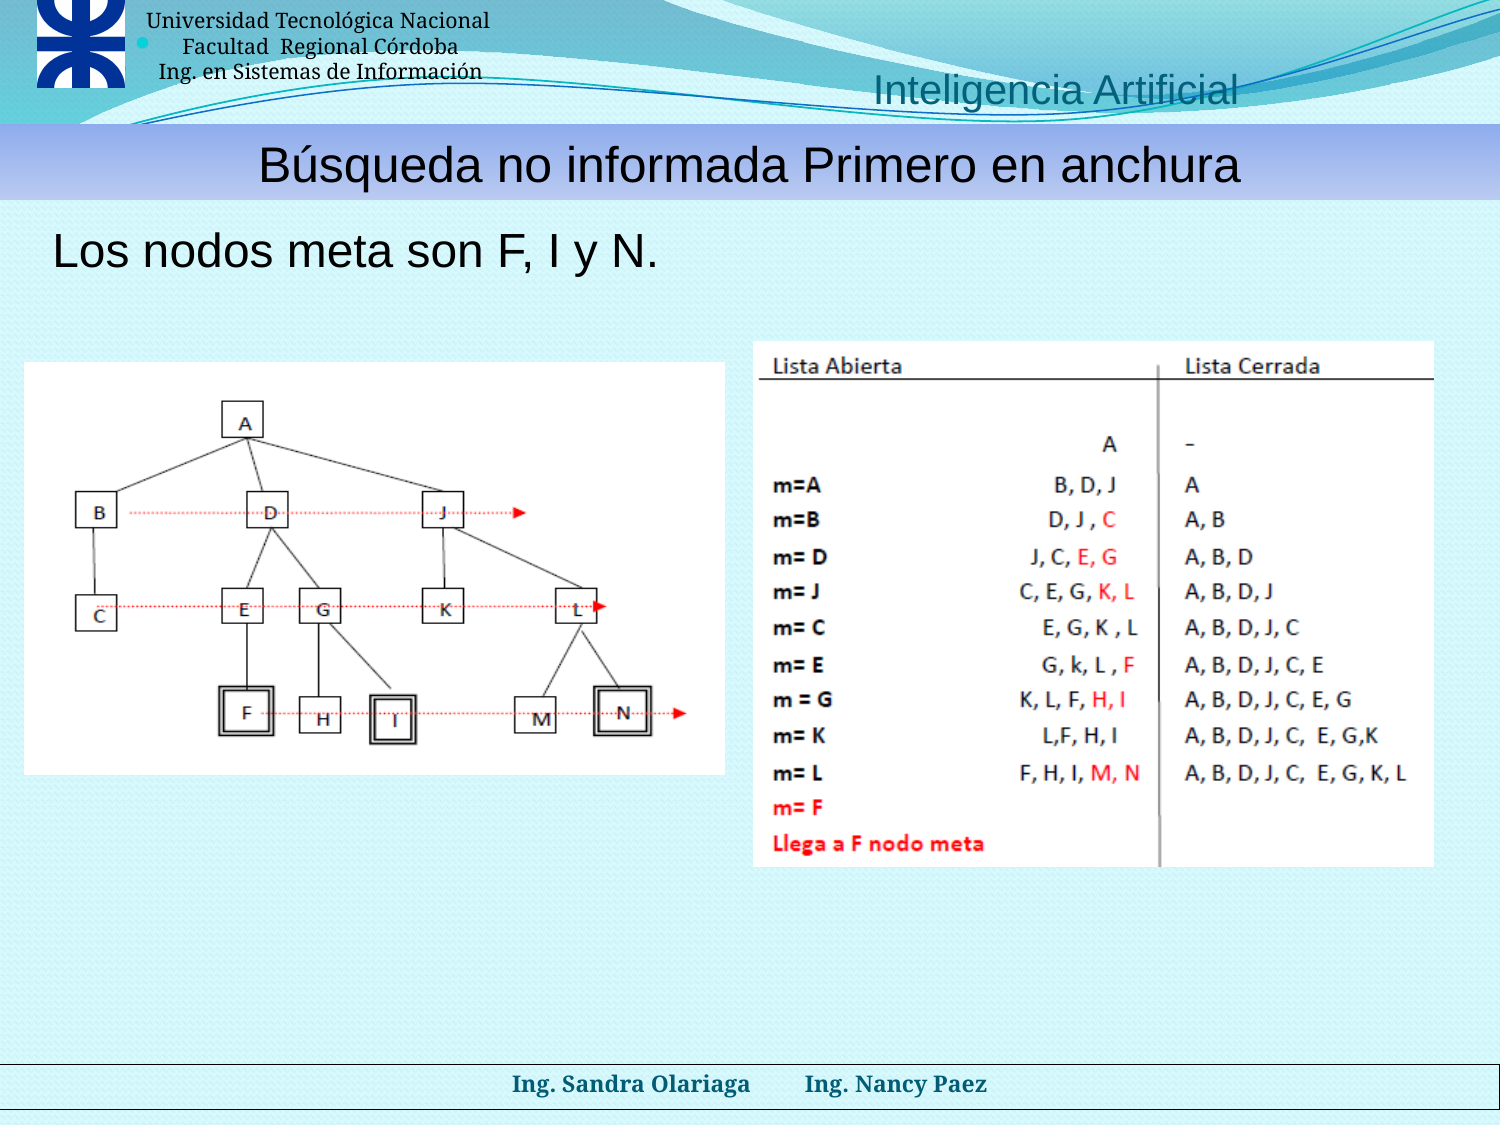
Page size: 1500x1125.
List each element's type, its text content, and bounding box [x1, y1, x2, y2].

picture [24, 362, 726, 776]
picture [37, 0, 126, 88]
title Inteligencia Artificial [687, 37, 1425, 113]
list Los nodos meta son F, I y N. [37, 212, 1463, 1012]
footer Ing. Sandra Olariaga Ing. Nancy Paez [0, 1012, 1500, 1125]
text_box Universidad Tecnológica Nacional Facultad Regional Córdoba Ing. en Sistemas de Información [87, 0, 513, 113]
text_box Búsqueda no informada Primero en anchura [0, 124, 1500, 200]
picture [753, 340, 1434, 867]
text_box [875, 0, 1500, 124]
